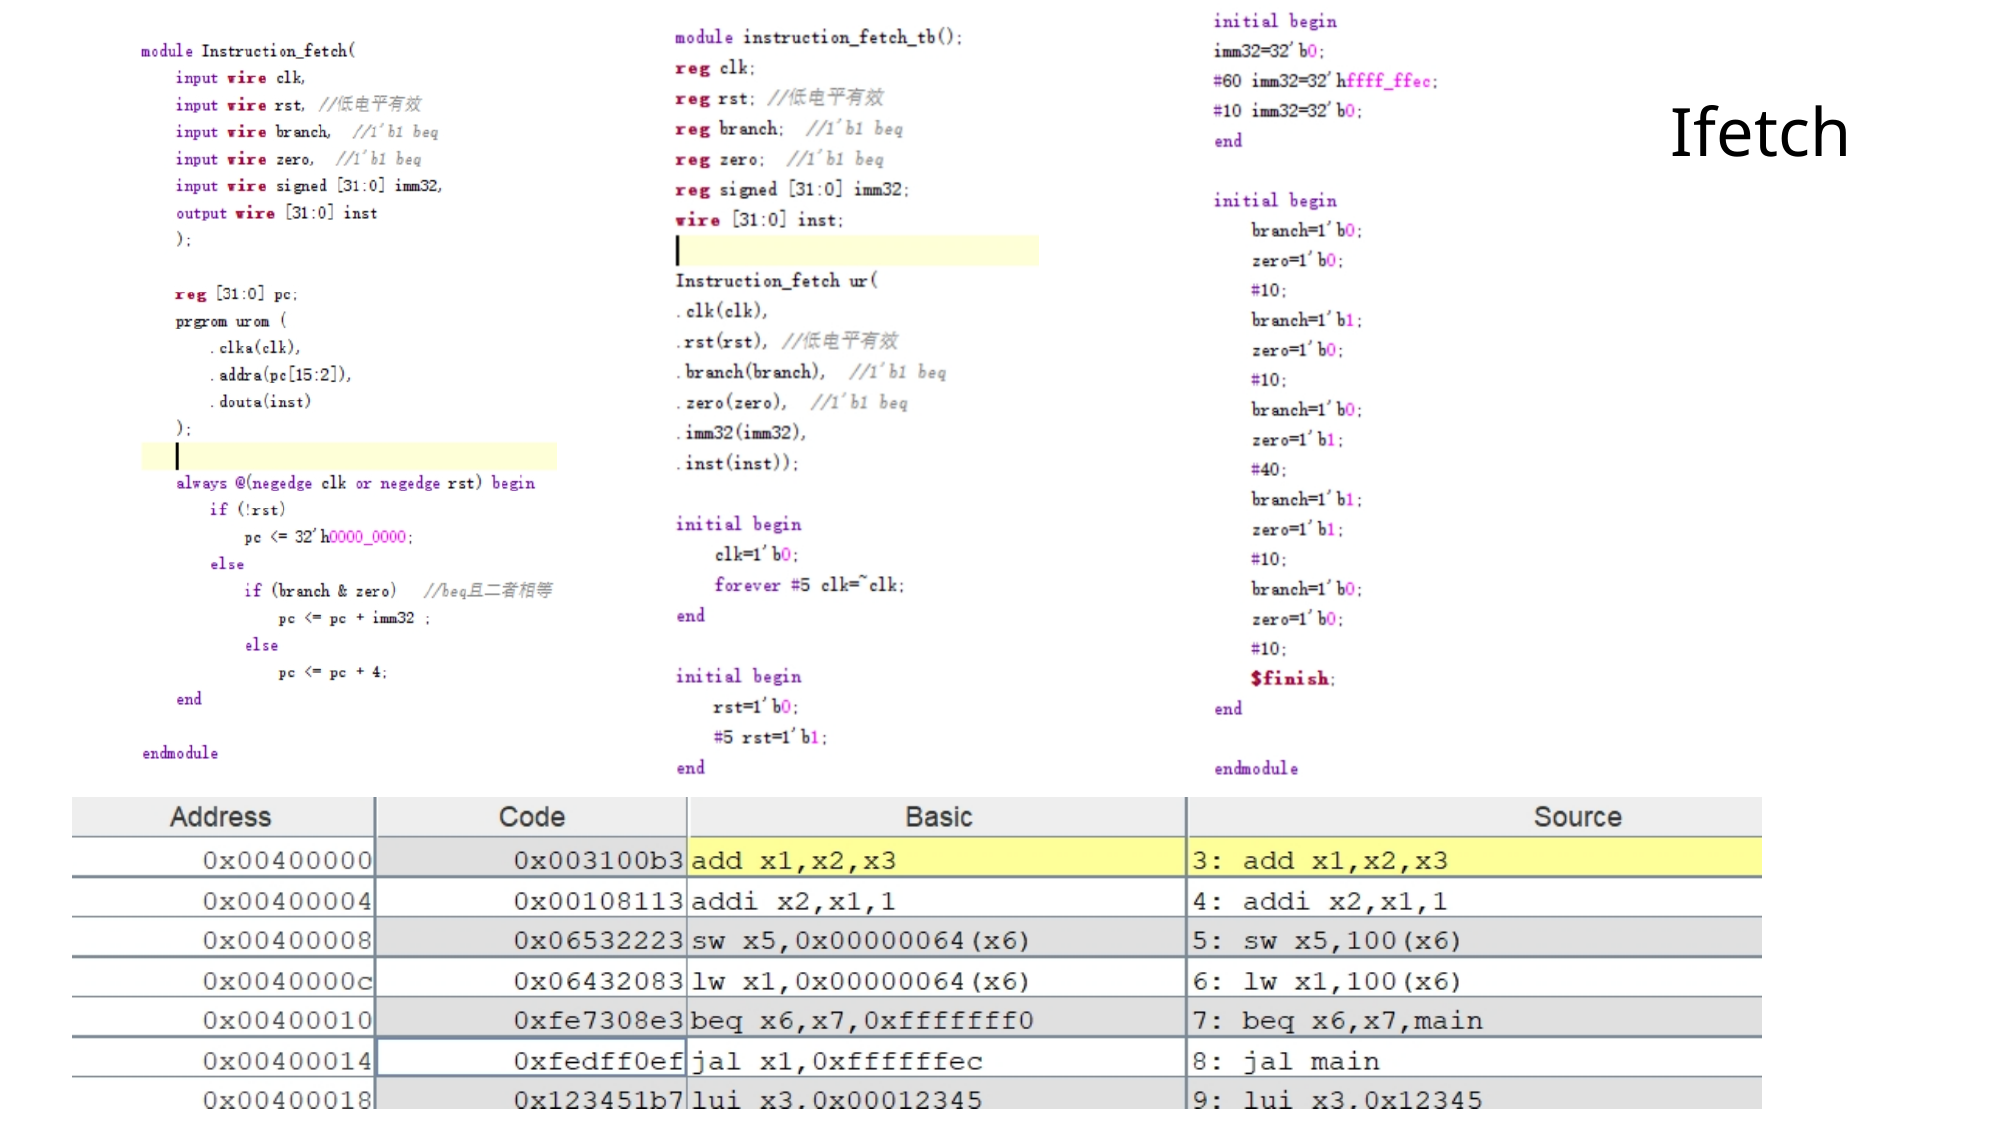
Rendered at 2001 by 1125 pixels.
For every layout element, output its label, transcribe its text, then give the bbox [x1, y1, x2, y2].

text_box Ifetch [1656, 82, 2000, 178]
picture [1211, 3, 1551, 779]
picture [138, 39, 557, 762]
picture [672, 25, 1039, 779]
picture [72, 797, 1762, 1109]
